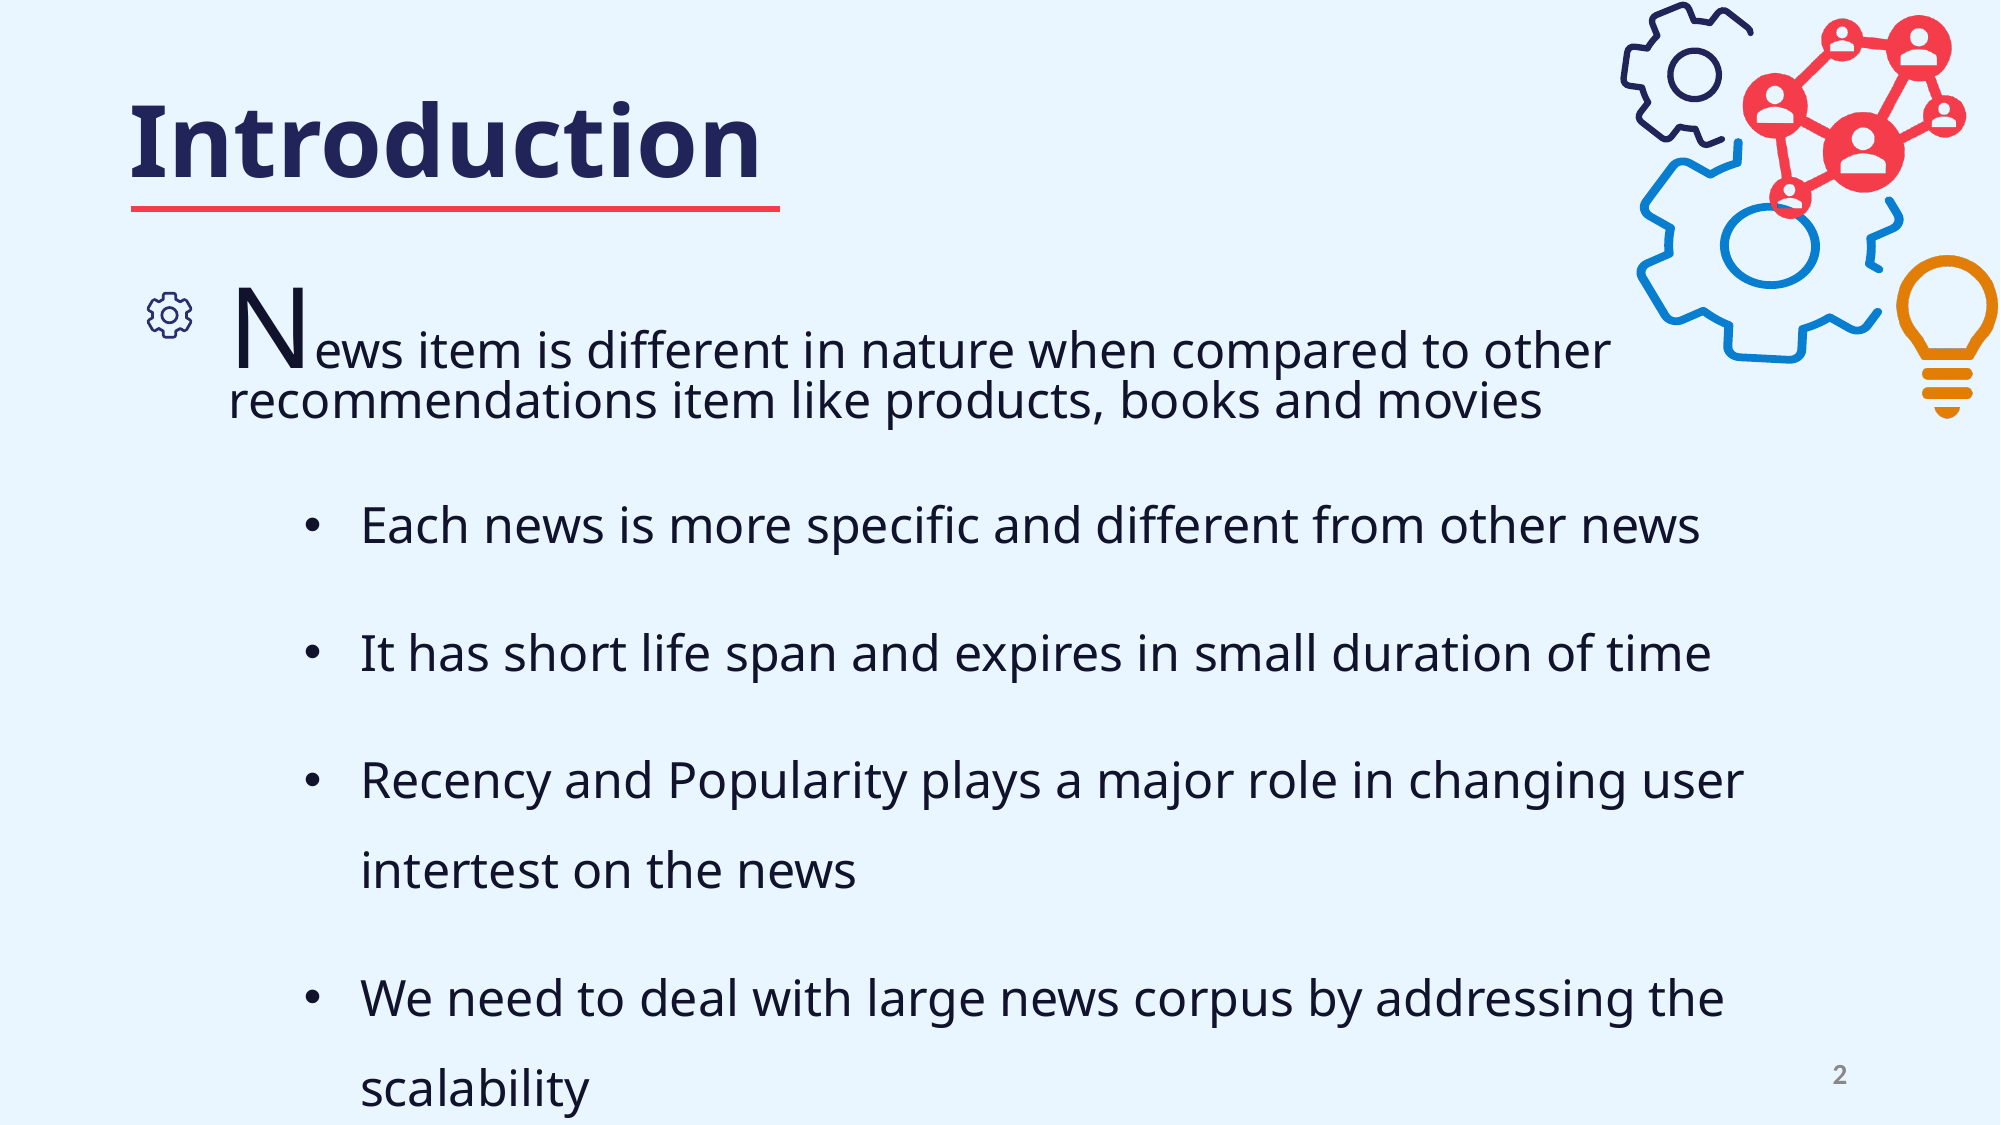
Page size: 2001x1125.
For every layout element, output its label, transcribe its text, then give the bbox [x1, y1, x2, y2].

slide_number ‹#› [1412, 1042, 1863, 1103]
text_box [1612, 0, 2000, 431]
text_box Introduction [114, 70, 1045, 205]
text_box [146, 291, 193, 339]
text_box News item is different in nature when compared to other recommendations item like products, books and movies Each news is more specific and different from other news It has short life span and expires in small duration of time Recency and Popularity plays a major role in changing user intertest on the news We need to deal with large news corpus by addressing the scalability [213, 290, 1919, 1124]
